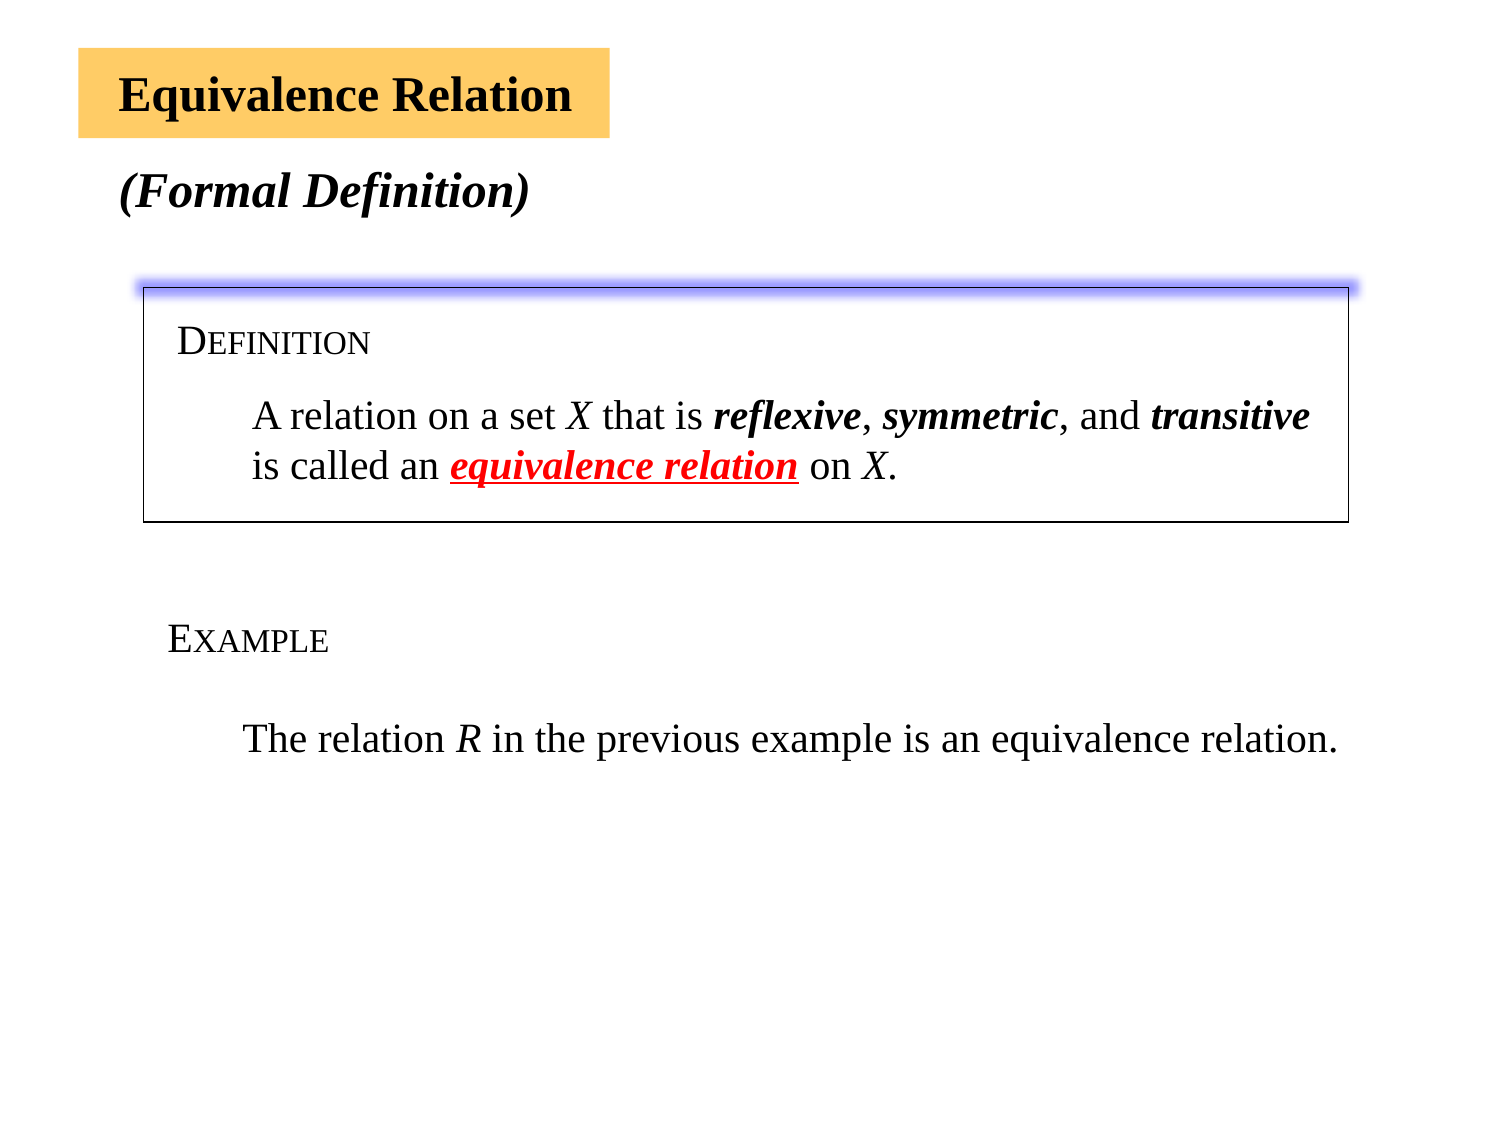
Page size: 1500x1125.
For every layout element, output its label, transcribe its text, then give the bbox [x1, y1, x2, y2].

text_box EXAMPLE The relation R in the previous example is an equivalence relation. [152, 603, 1355, 768]
text_box [143, 287, 1349, 522]
text_box [78, 47, 610, 139]
text_box Equivalence Relation (Formal Definition) [103, 53, 588, 225]
